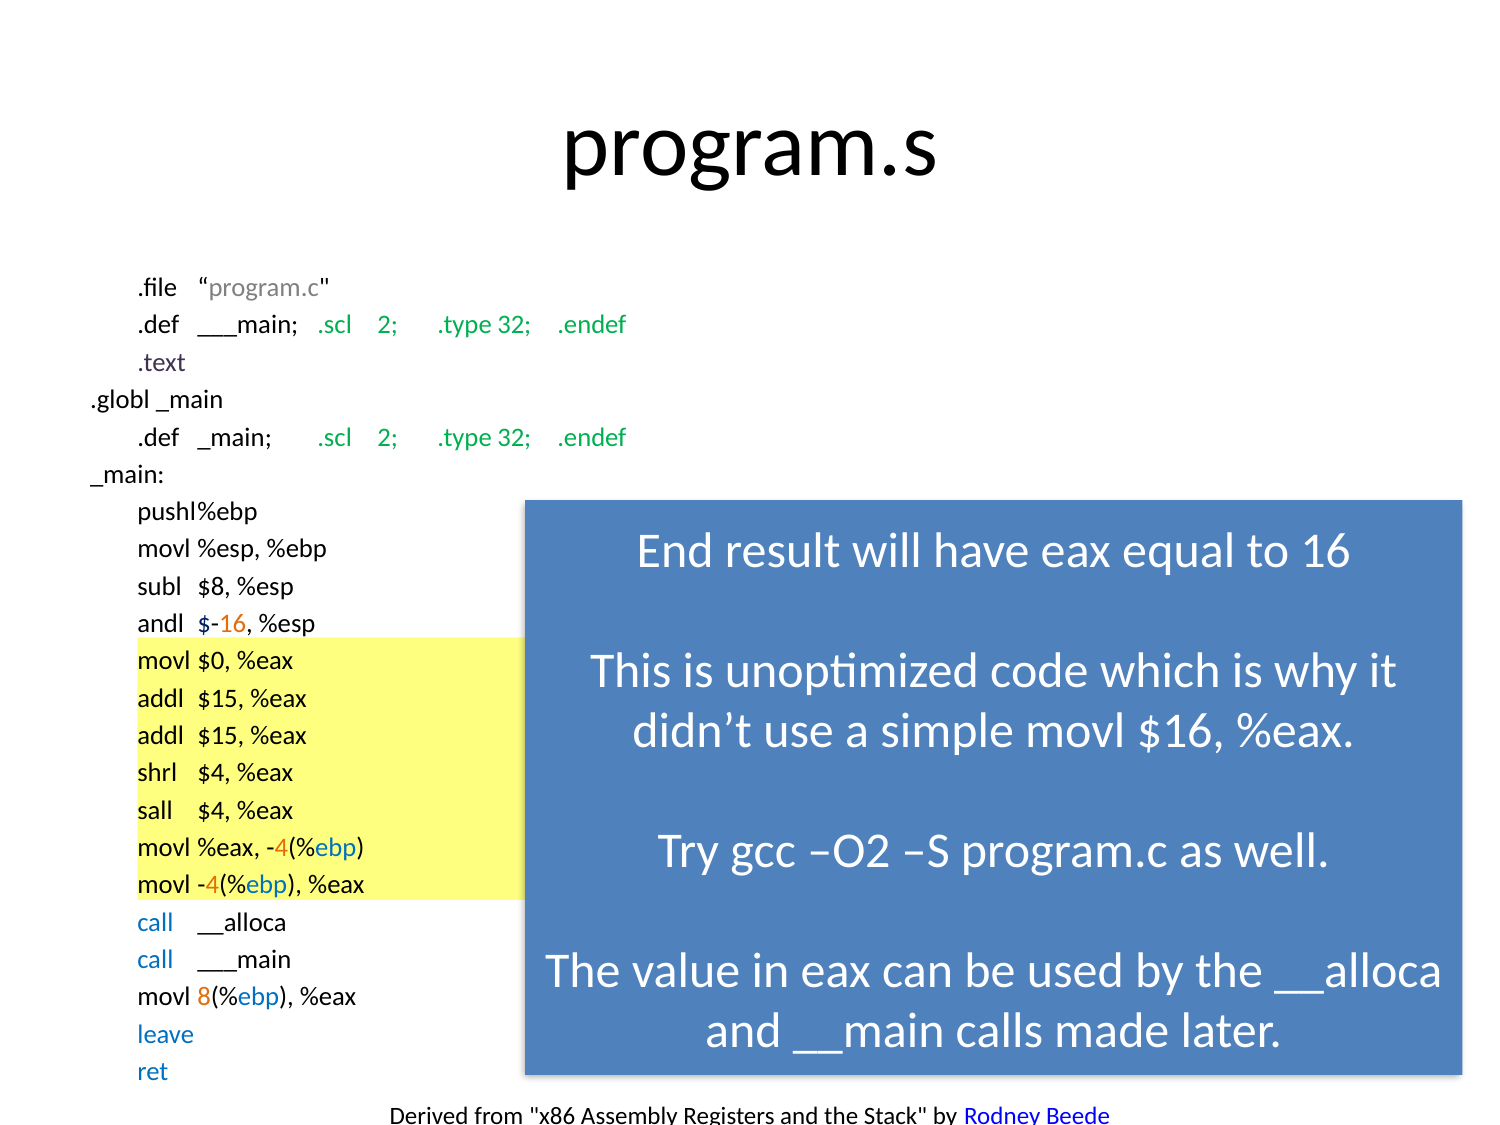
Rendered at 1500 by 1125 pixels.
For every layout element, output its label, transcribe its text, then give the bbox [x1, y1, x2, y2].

list .file “program.c" .def ___main; .scl 2; .type 32; .endef .text .globl _main .def _main; .scl 2; .type 32; .endef _main: pushl %ebp movl %esp, %ebp subl $8, %esp andl $-16, %esp movl $0, %eax addl $15, %eax addl $15, %eax shrl $4, %eax sall $4, %eax movl %eax, -4(%ebp) movl -4(%ebp), %eax call __alloca call ___main movl 8(%ebp), %eax leave ret [75, 262, 1425, 1100]
title program.s [75, 45, 1425, 233]
text_box End result will have eax equal to 16 This is unoptimized code which is why it didn’t use a simple movl $16, %eax. Try gcc –O2 –S program.c as well. The value in eax can be used by the __alloca and __main calls made later. [525, 500, 1463, 1075]
